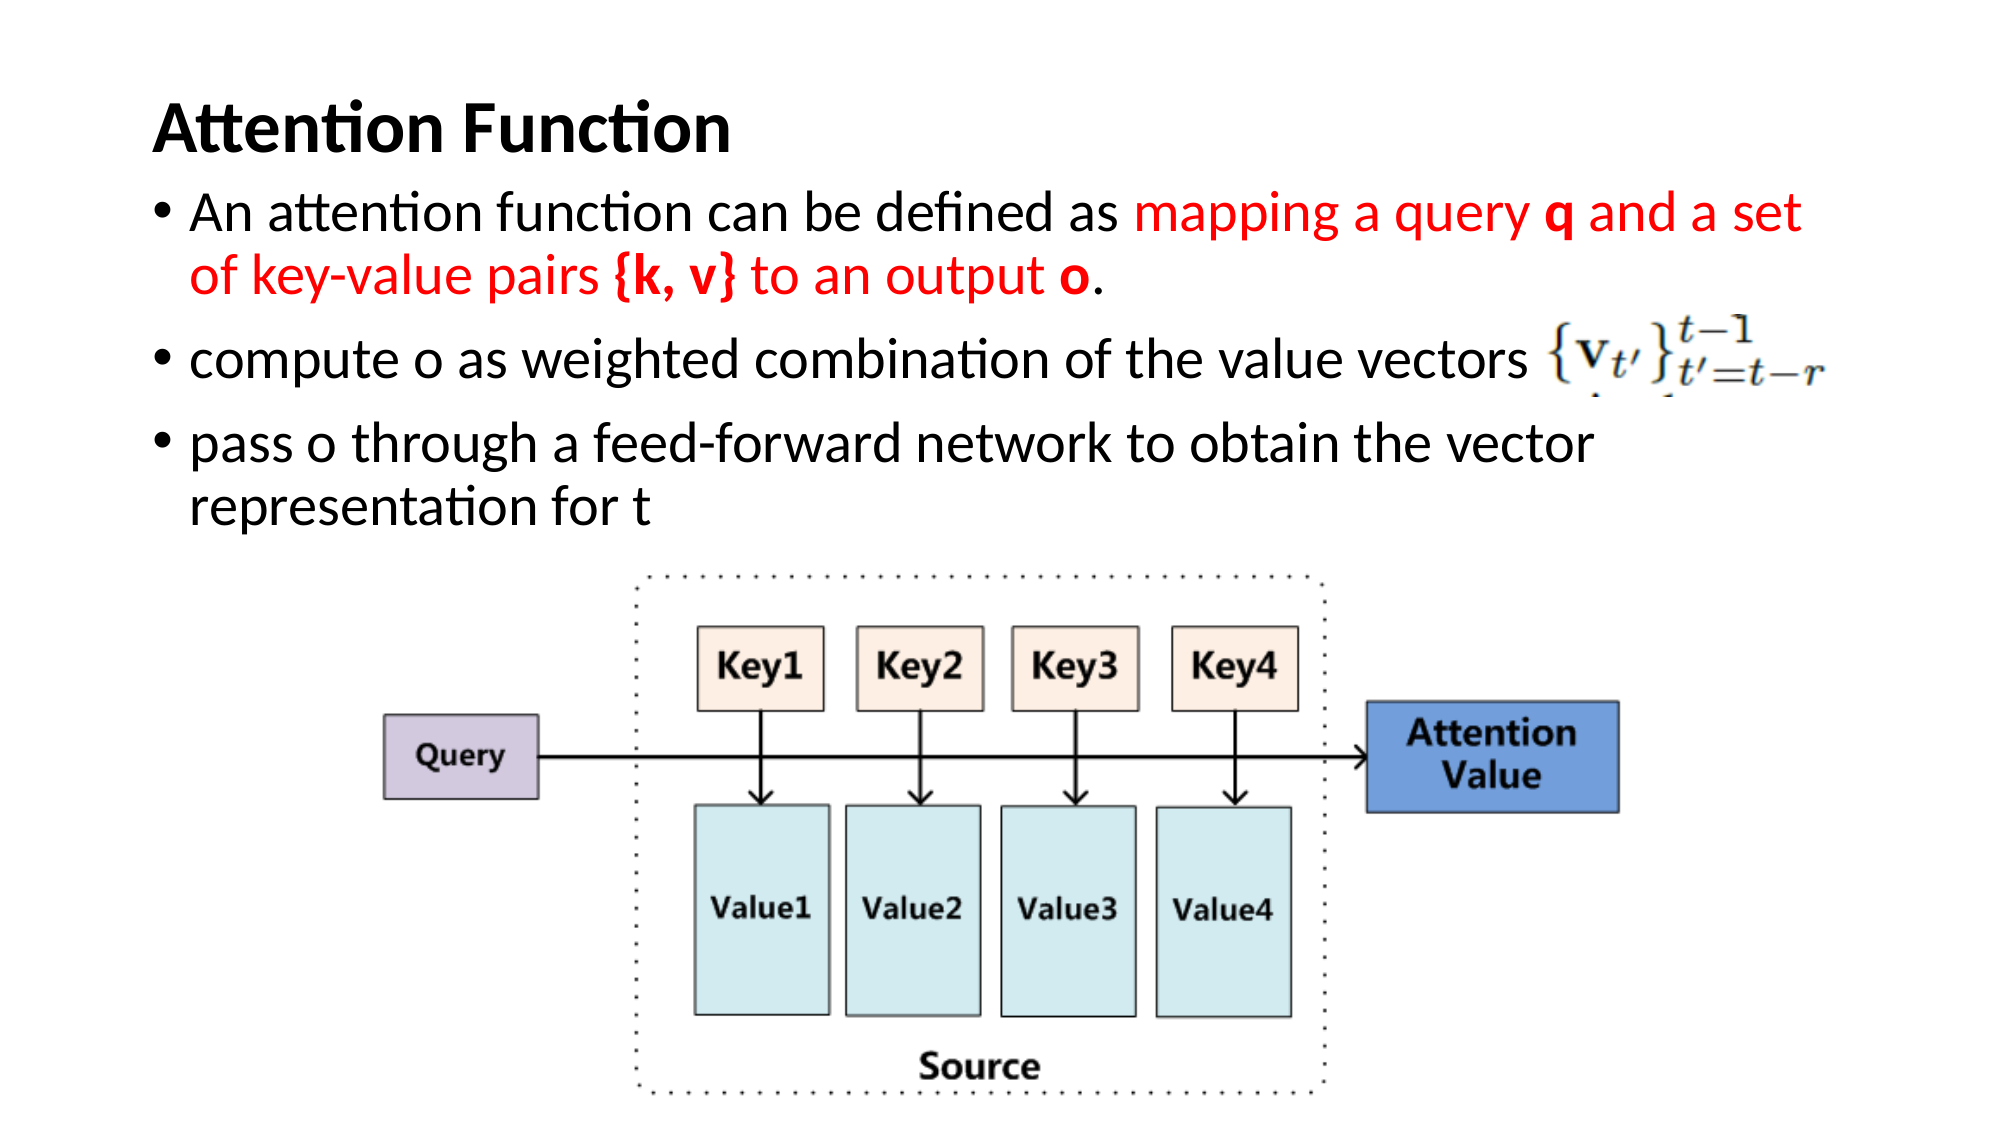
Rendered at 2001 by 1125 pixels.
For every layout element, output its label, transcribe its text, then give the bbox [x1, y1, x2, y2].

picture [359, 562, 1641, 1111]
list An attention function can be defined as mapping a query q and a set of key-value pairs {k, v} to an output o. compute o as weighted combination of the value vectors pass o through a feed-forward network to obtain the vector representation for t [137, 173, 1863, 1000]
picture [1545, 314, 1828, 397]
title Attention Function [137, 82, 1863, 173]
